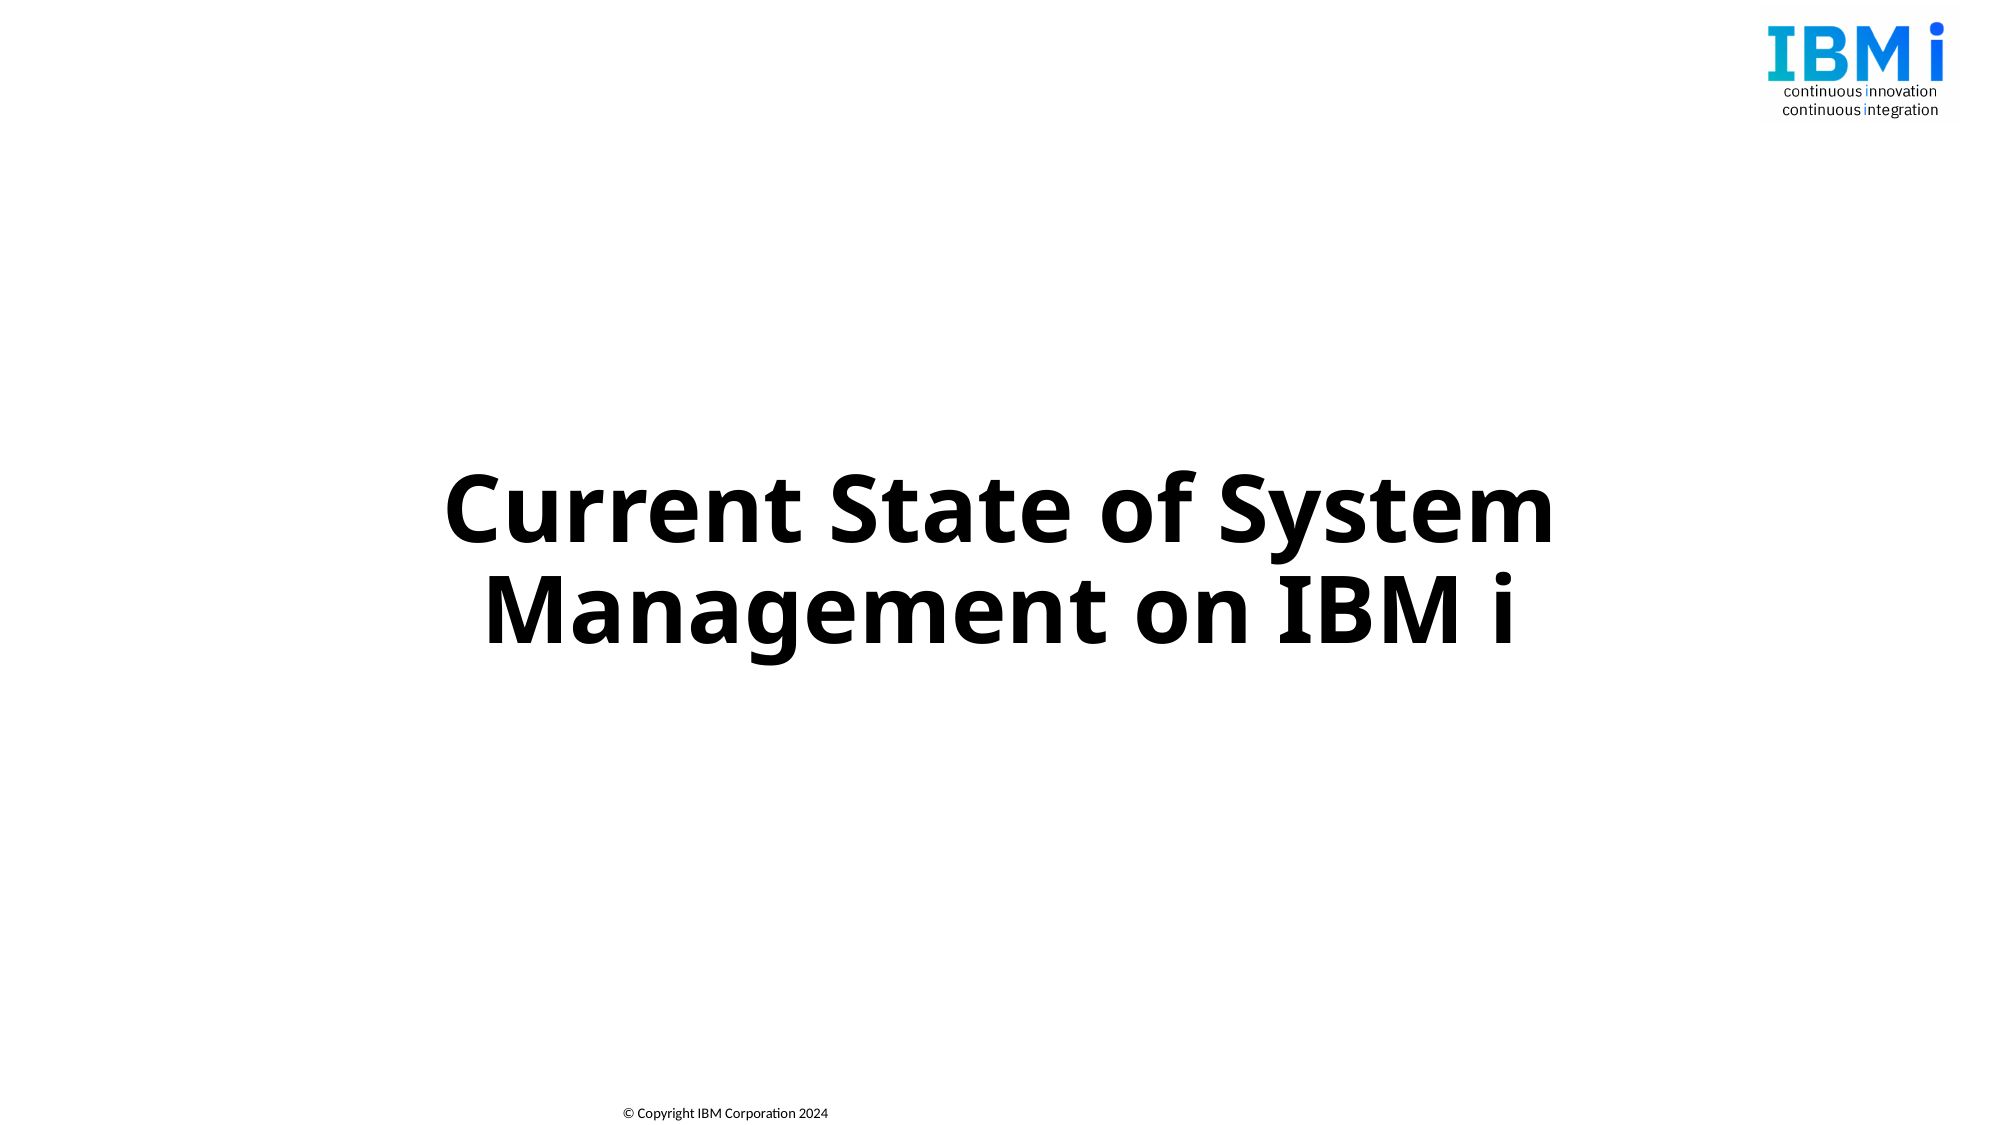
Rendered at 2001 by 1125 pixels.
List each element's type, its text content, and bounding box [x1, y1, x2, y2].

title Current State of System Management on IBM i [162, 526, 1838, 599]
picture [1761, 5, 1961, 124]
